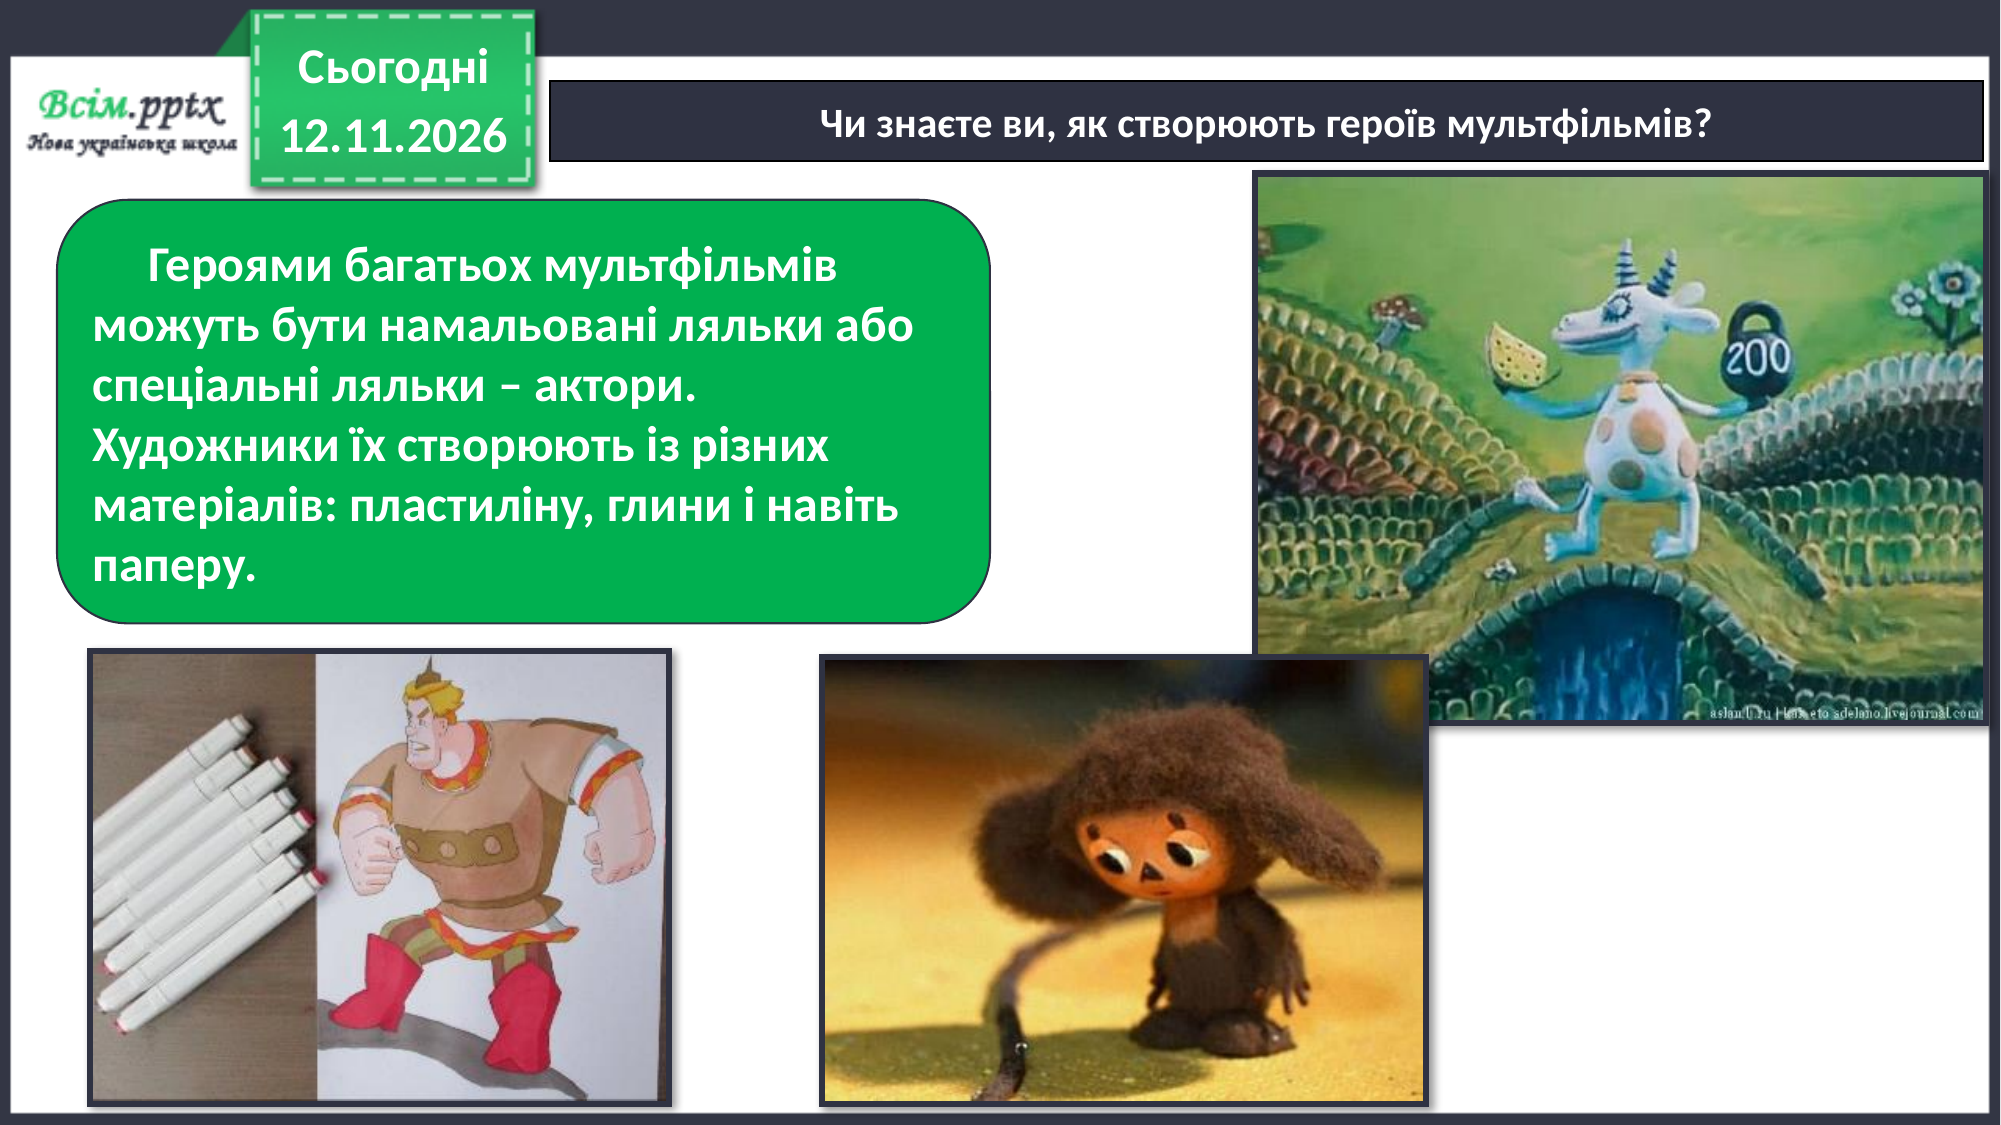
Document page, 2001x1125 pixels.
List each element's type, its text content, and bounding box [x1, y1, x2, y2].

text_box Сьогодні [284, 26, 535, 101]
picture [0, 0, 2001, 1125]
text_box 25.02.2022 [263, 101, 524, 164]
text_box Героями багатьох мультфільмів можуть бути намальовані ляльки або спеціальні ляльки – актори. Художники їх створюють із різних матеріалів: пластиліну, глини і навіть паперу. [55, 198, 992, 625]
text_box Чи знаєте ви, як створюють героїв мультфільмів? [549, 80, 1984, 162]
